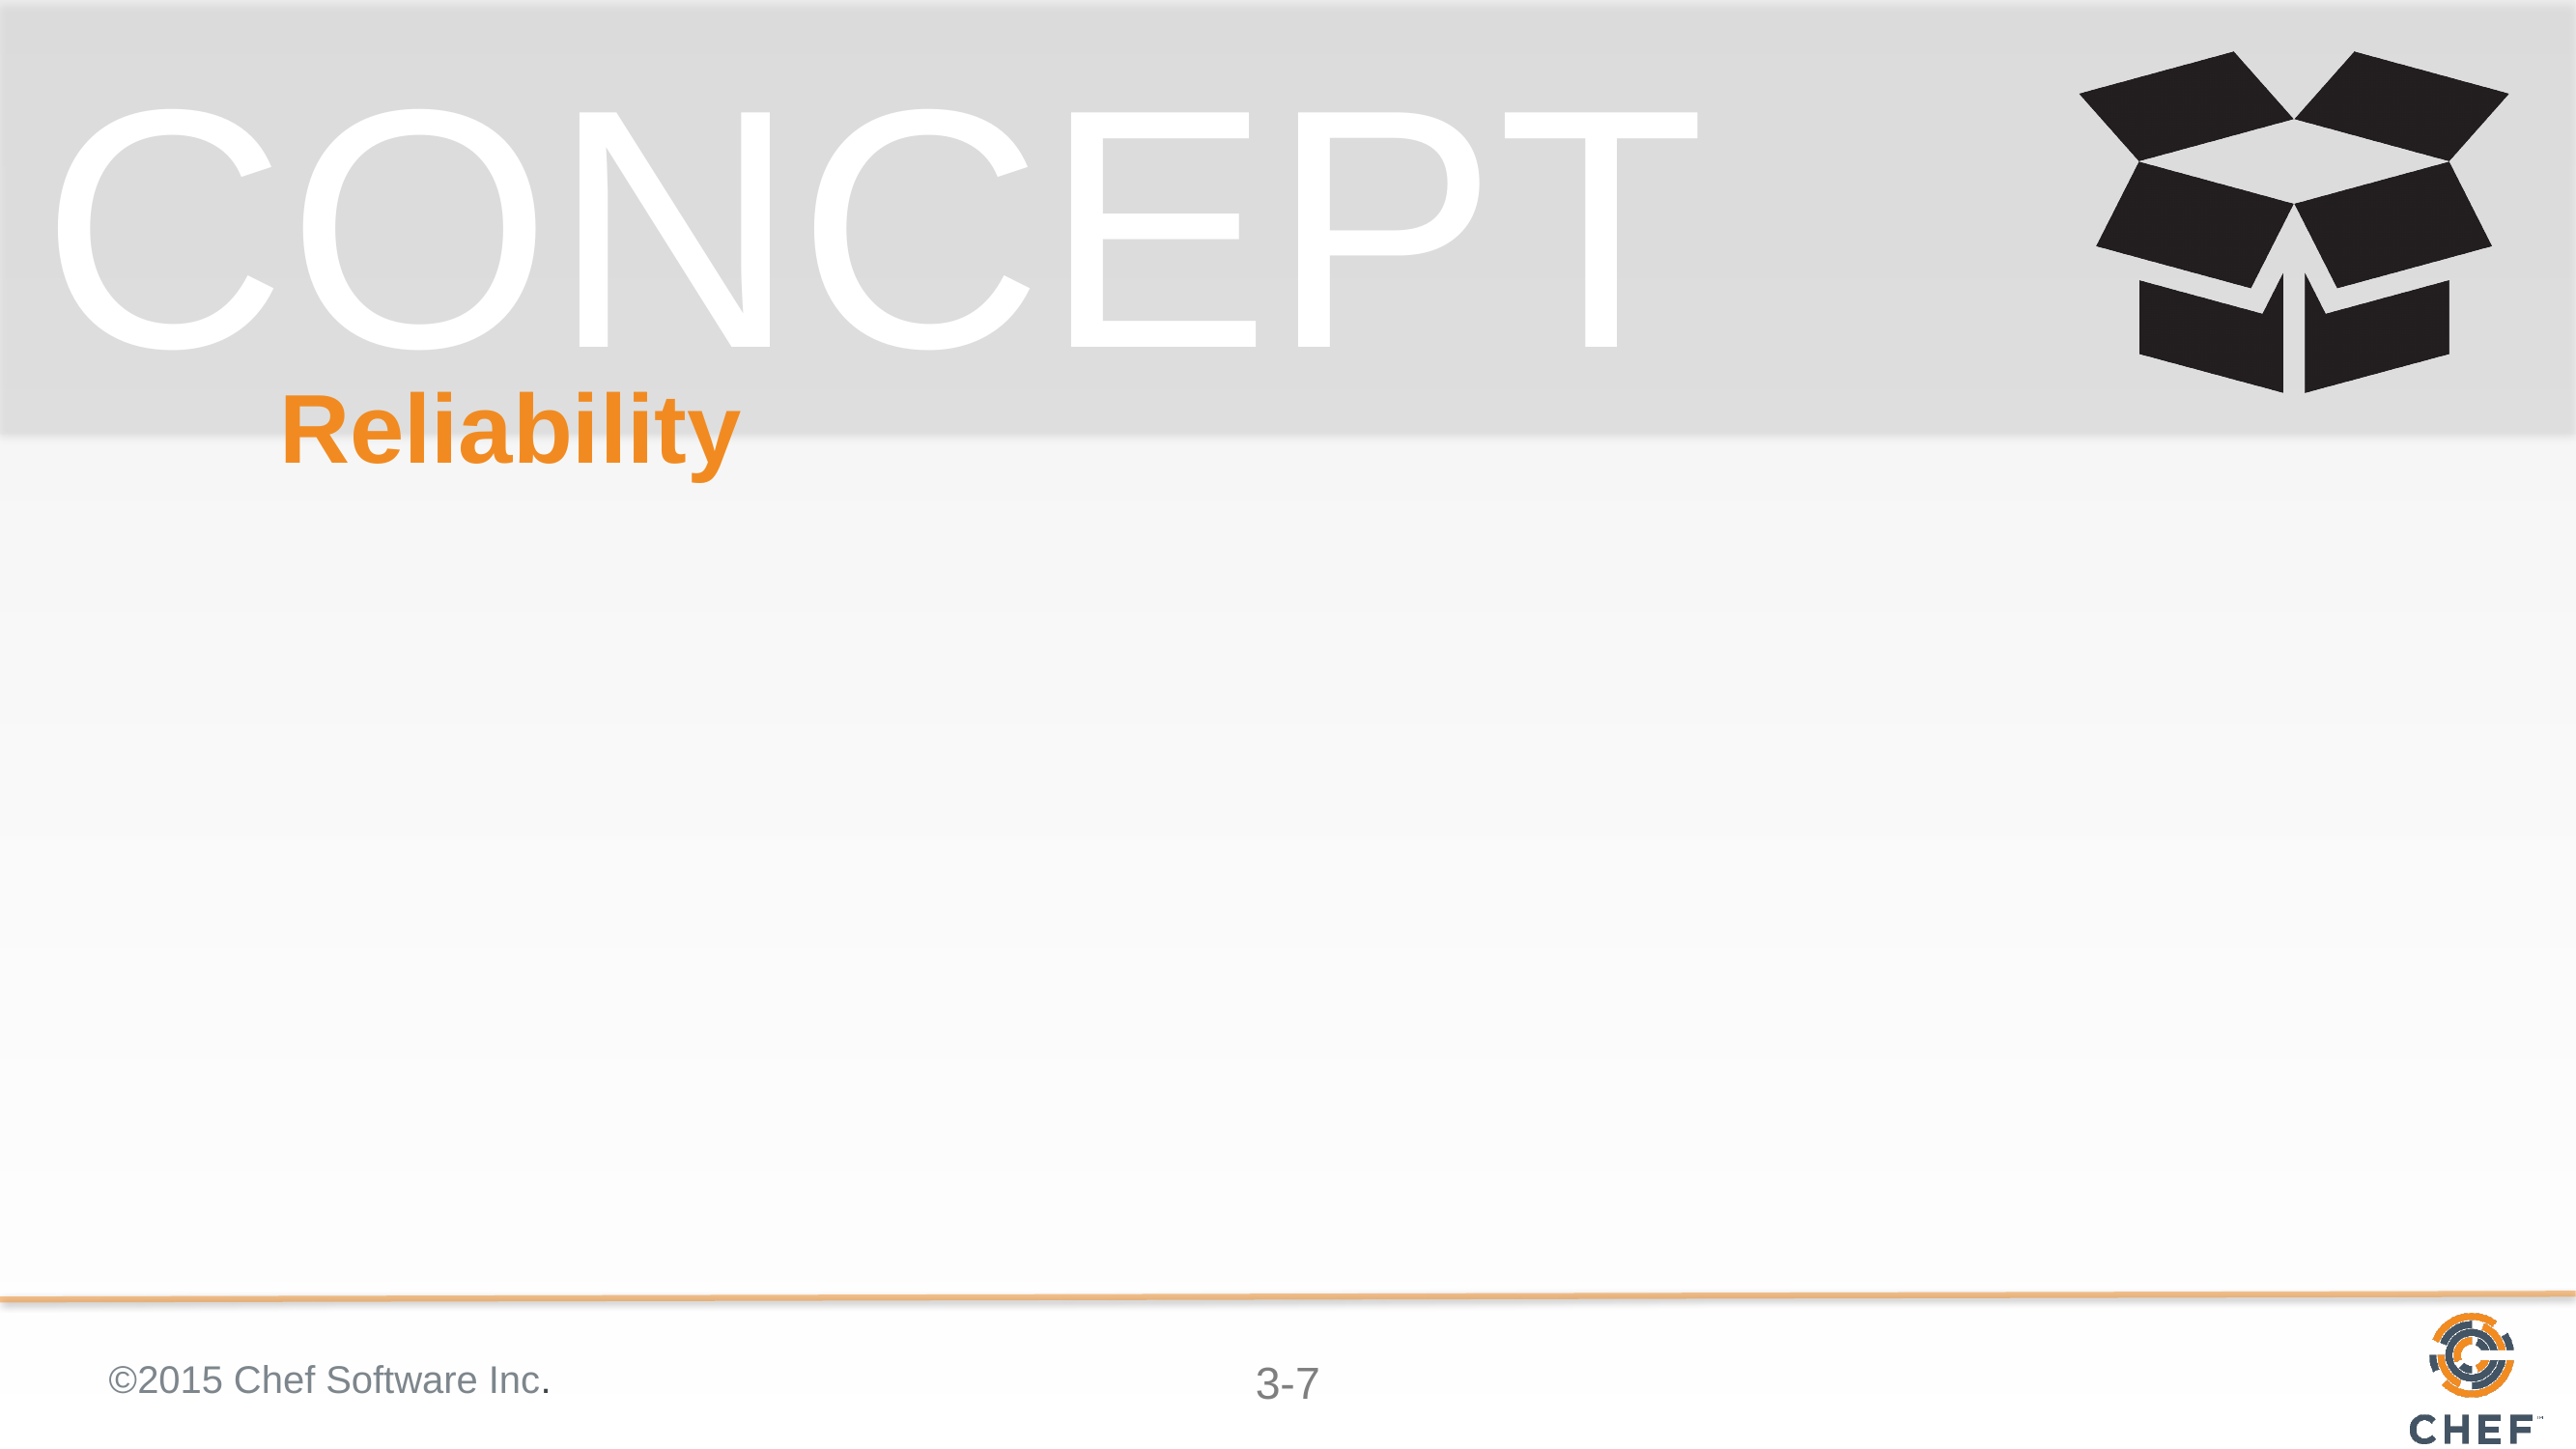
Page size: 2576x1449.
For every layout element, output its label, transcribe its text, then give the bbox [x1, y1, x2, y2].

picture [2399, 1297, 2551, 1449]
picture [2079, 51, 2509, 399]
title Reliability [265, 363, 2217, 499]
